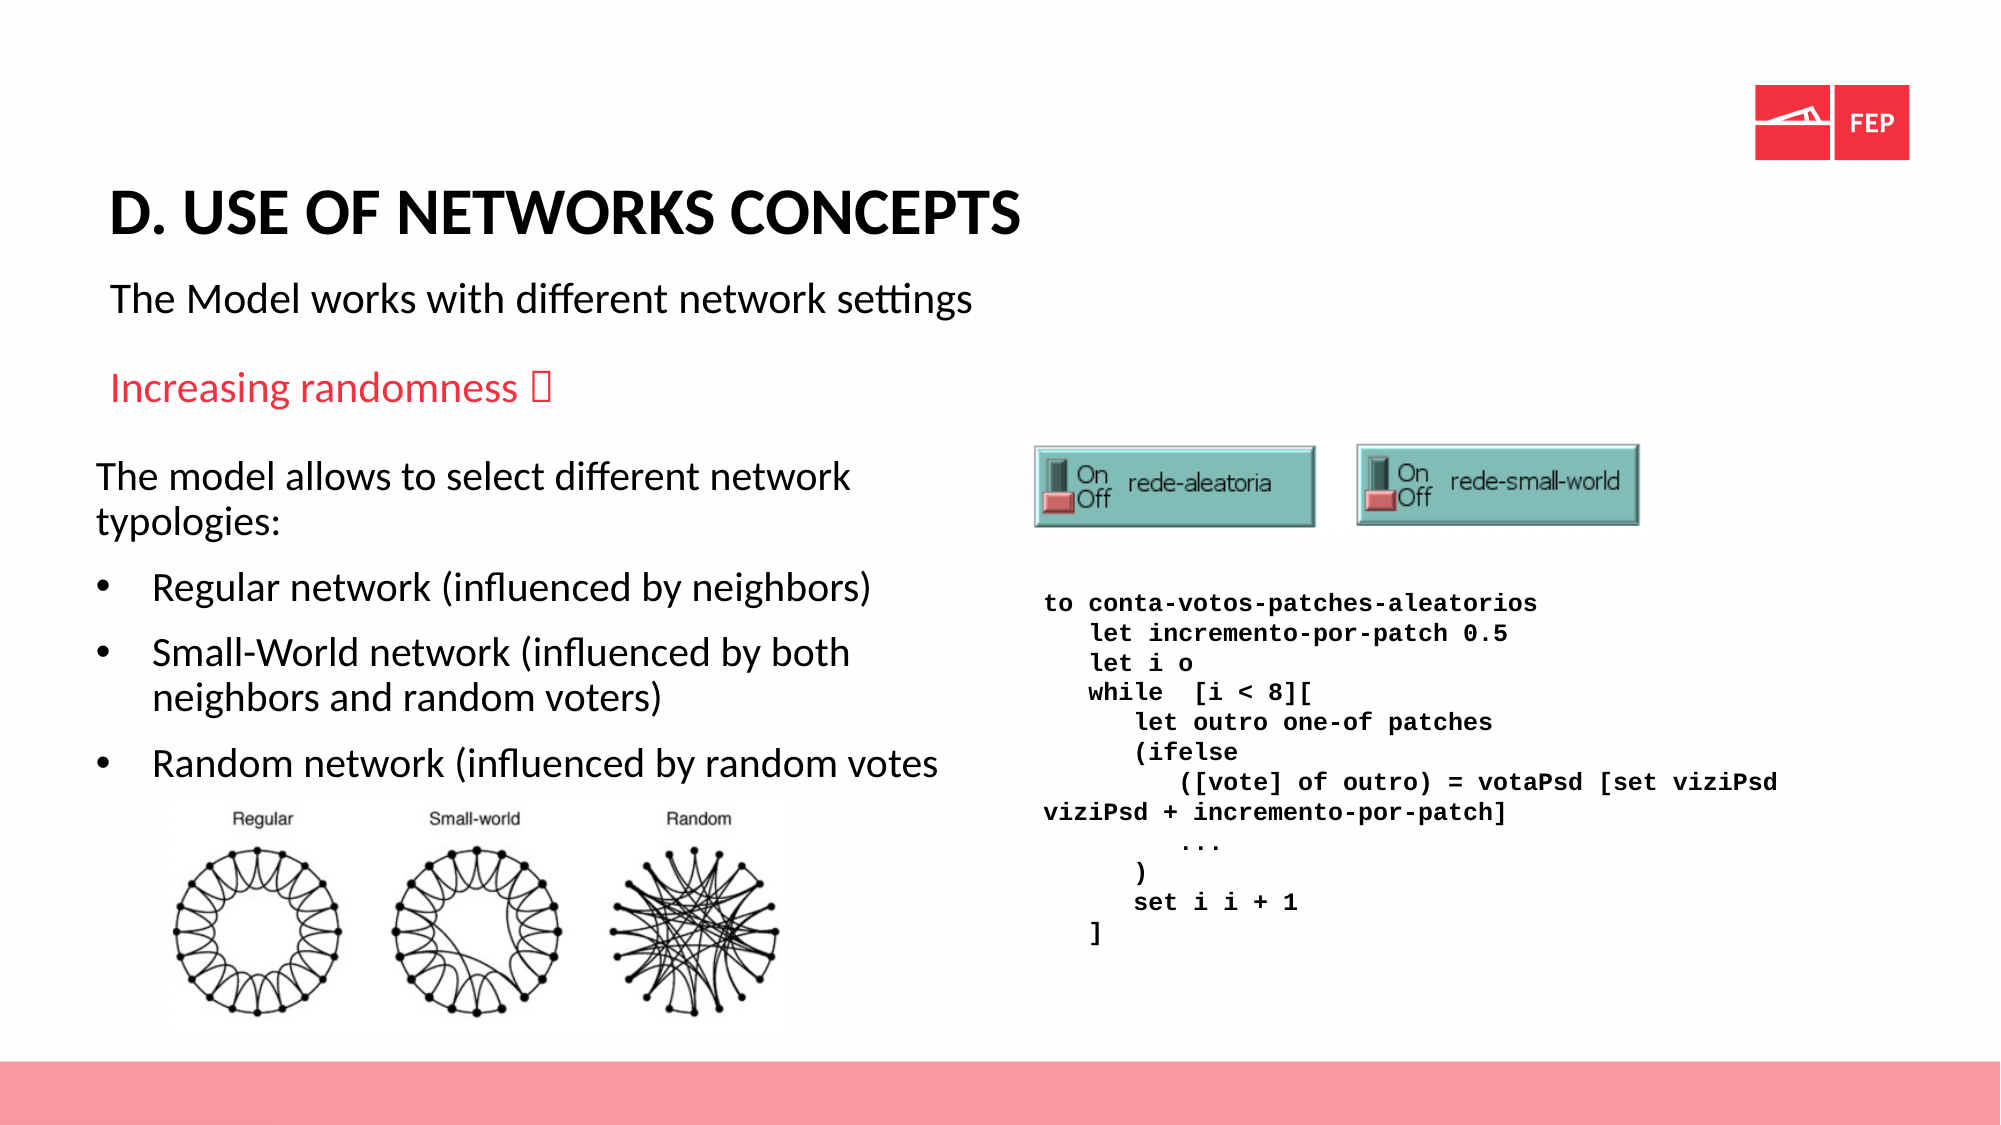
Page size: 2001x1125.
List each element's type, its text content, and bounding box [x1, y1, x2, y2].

list Increasing randomness  [94, 357, 1905, 427]
text_box to conta-votos-patches-aleatorios let incremento-por-patch 0.5 let i o while [i < 8][ let outro one-of patches (ifelse ([vote] of outro) = votaPsd [set viziPsd viziPsd + incremento-por-patch] ... ) set i i + 1 ] [1028, 578, 1905, 953]
title D. Use of networks concepts [94, 169, 1905, 260]
text_box The model allows to select different network typologies: Regular network (influenced by neighbors) Small-World network (influenced by both neighbors and random voters) Random network (influenced by random votes [81, 446, 1029, 791]
list The Model works with different network settings [94, 267, 1905, 338]
picture [0, 0, 2000, 1125]
